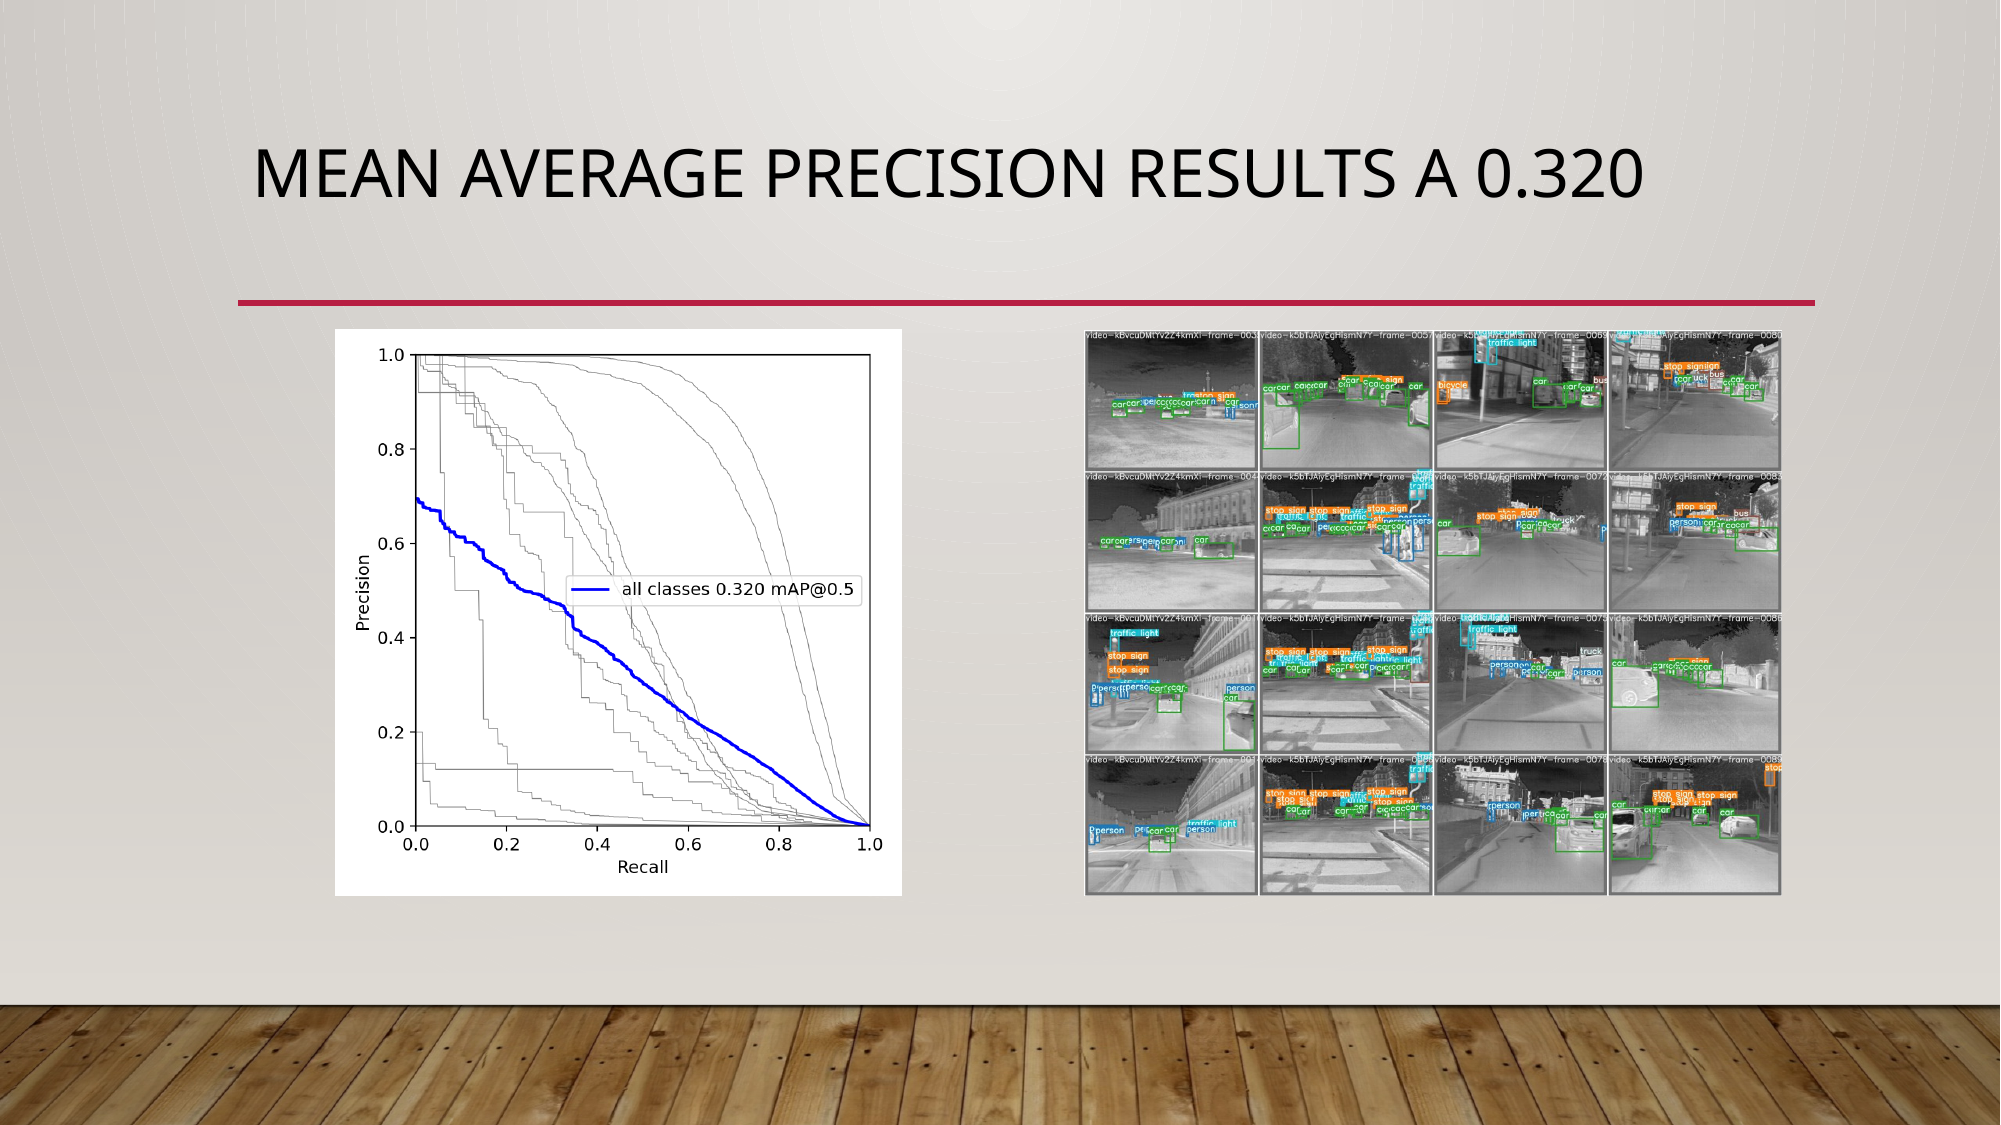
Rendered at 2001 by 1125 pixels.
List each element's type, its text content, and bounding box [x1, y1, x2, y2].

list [335, 329, 902, 896]
picture [0, 1005, 2000, 1125]
title Mean average precision results a 0.320 [237, 132, 1814, 306]
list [1084, 330, 1782, 896]
